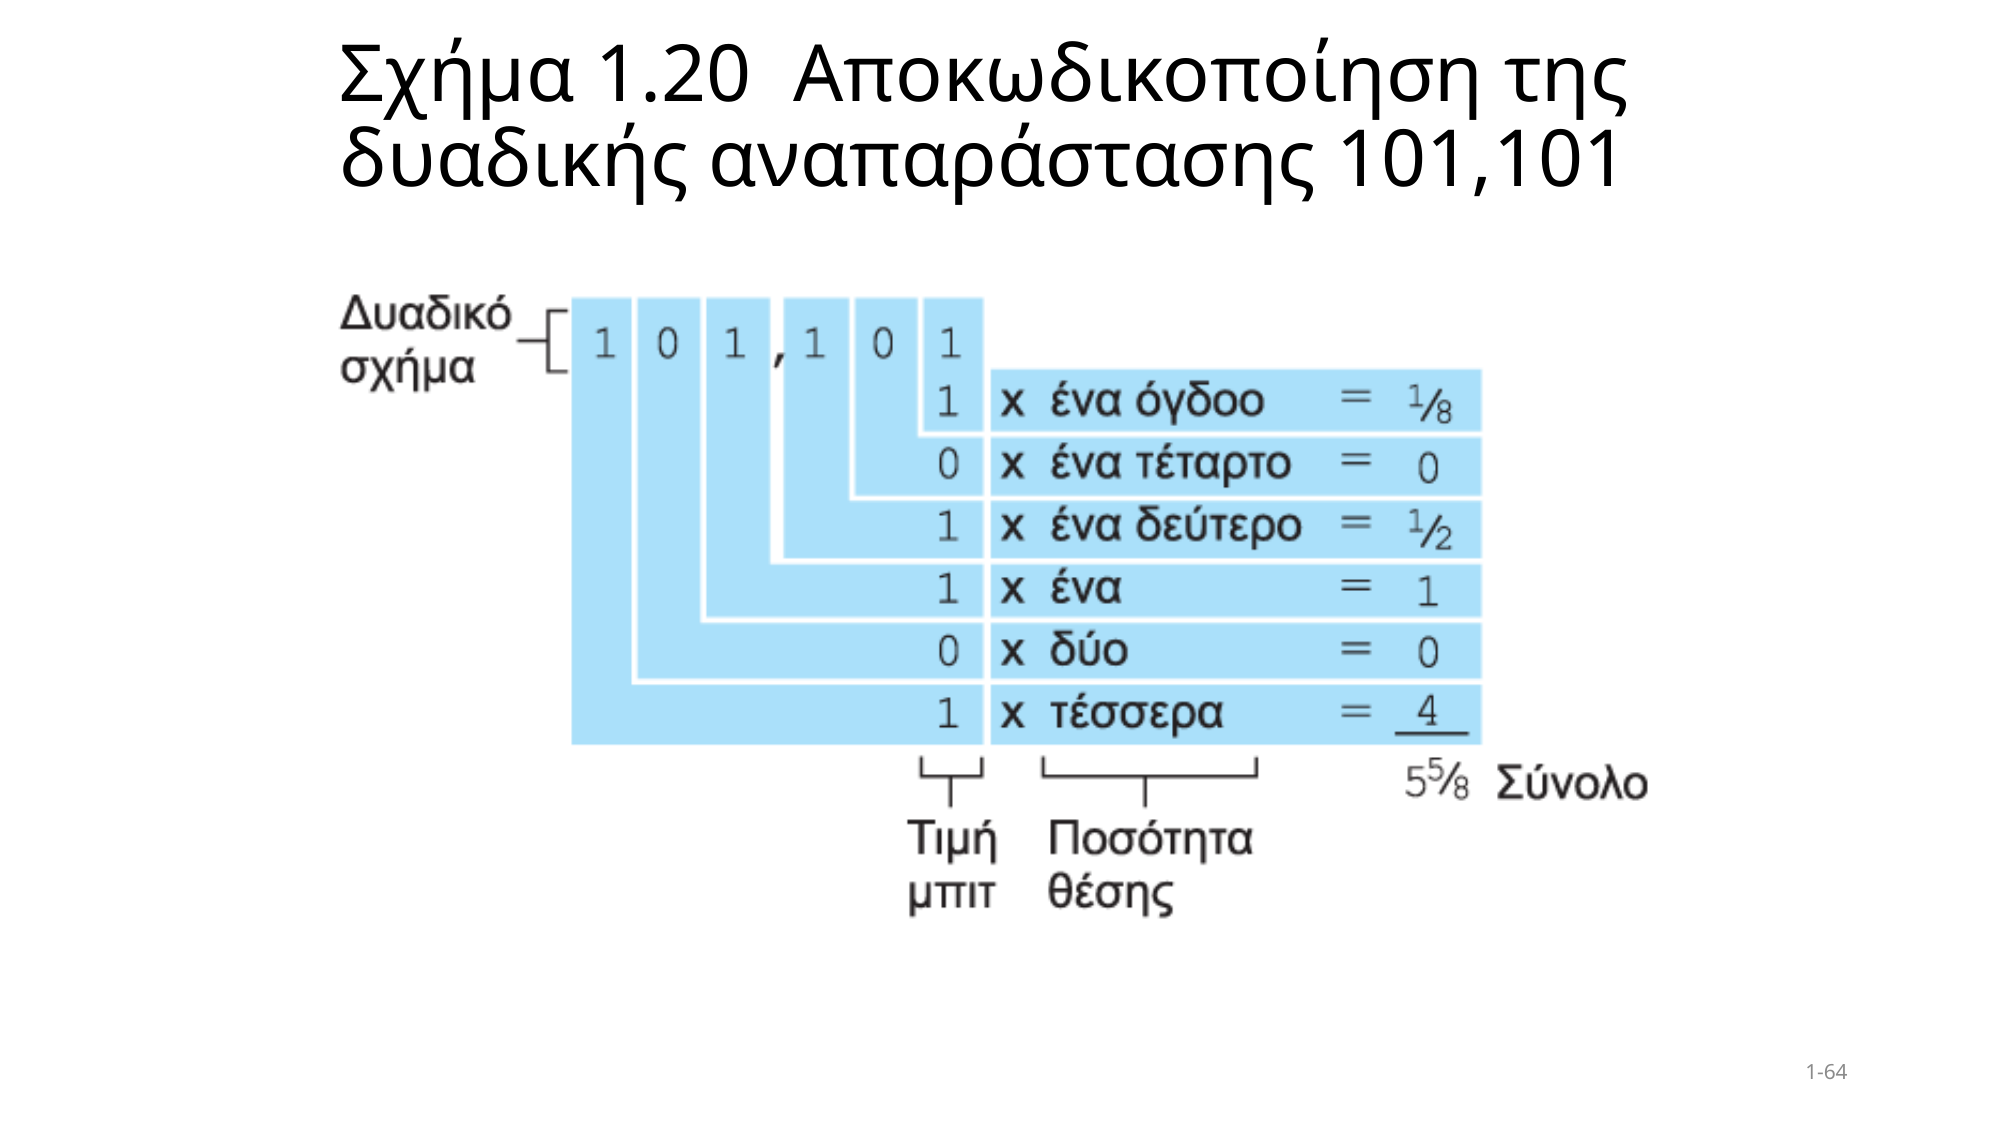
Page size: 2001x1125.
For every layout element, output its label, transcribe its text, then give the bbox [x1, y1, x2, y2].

title Σχήμα 1.20 Αποκωδικοποίηση της δυαδικής αναπαράστασης 101,101 [324, 24, 1688, 213]
slide_number 1-64 [1412, 1042, 1863, 1103]
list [337, 291, 1650, 921]
